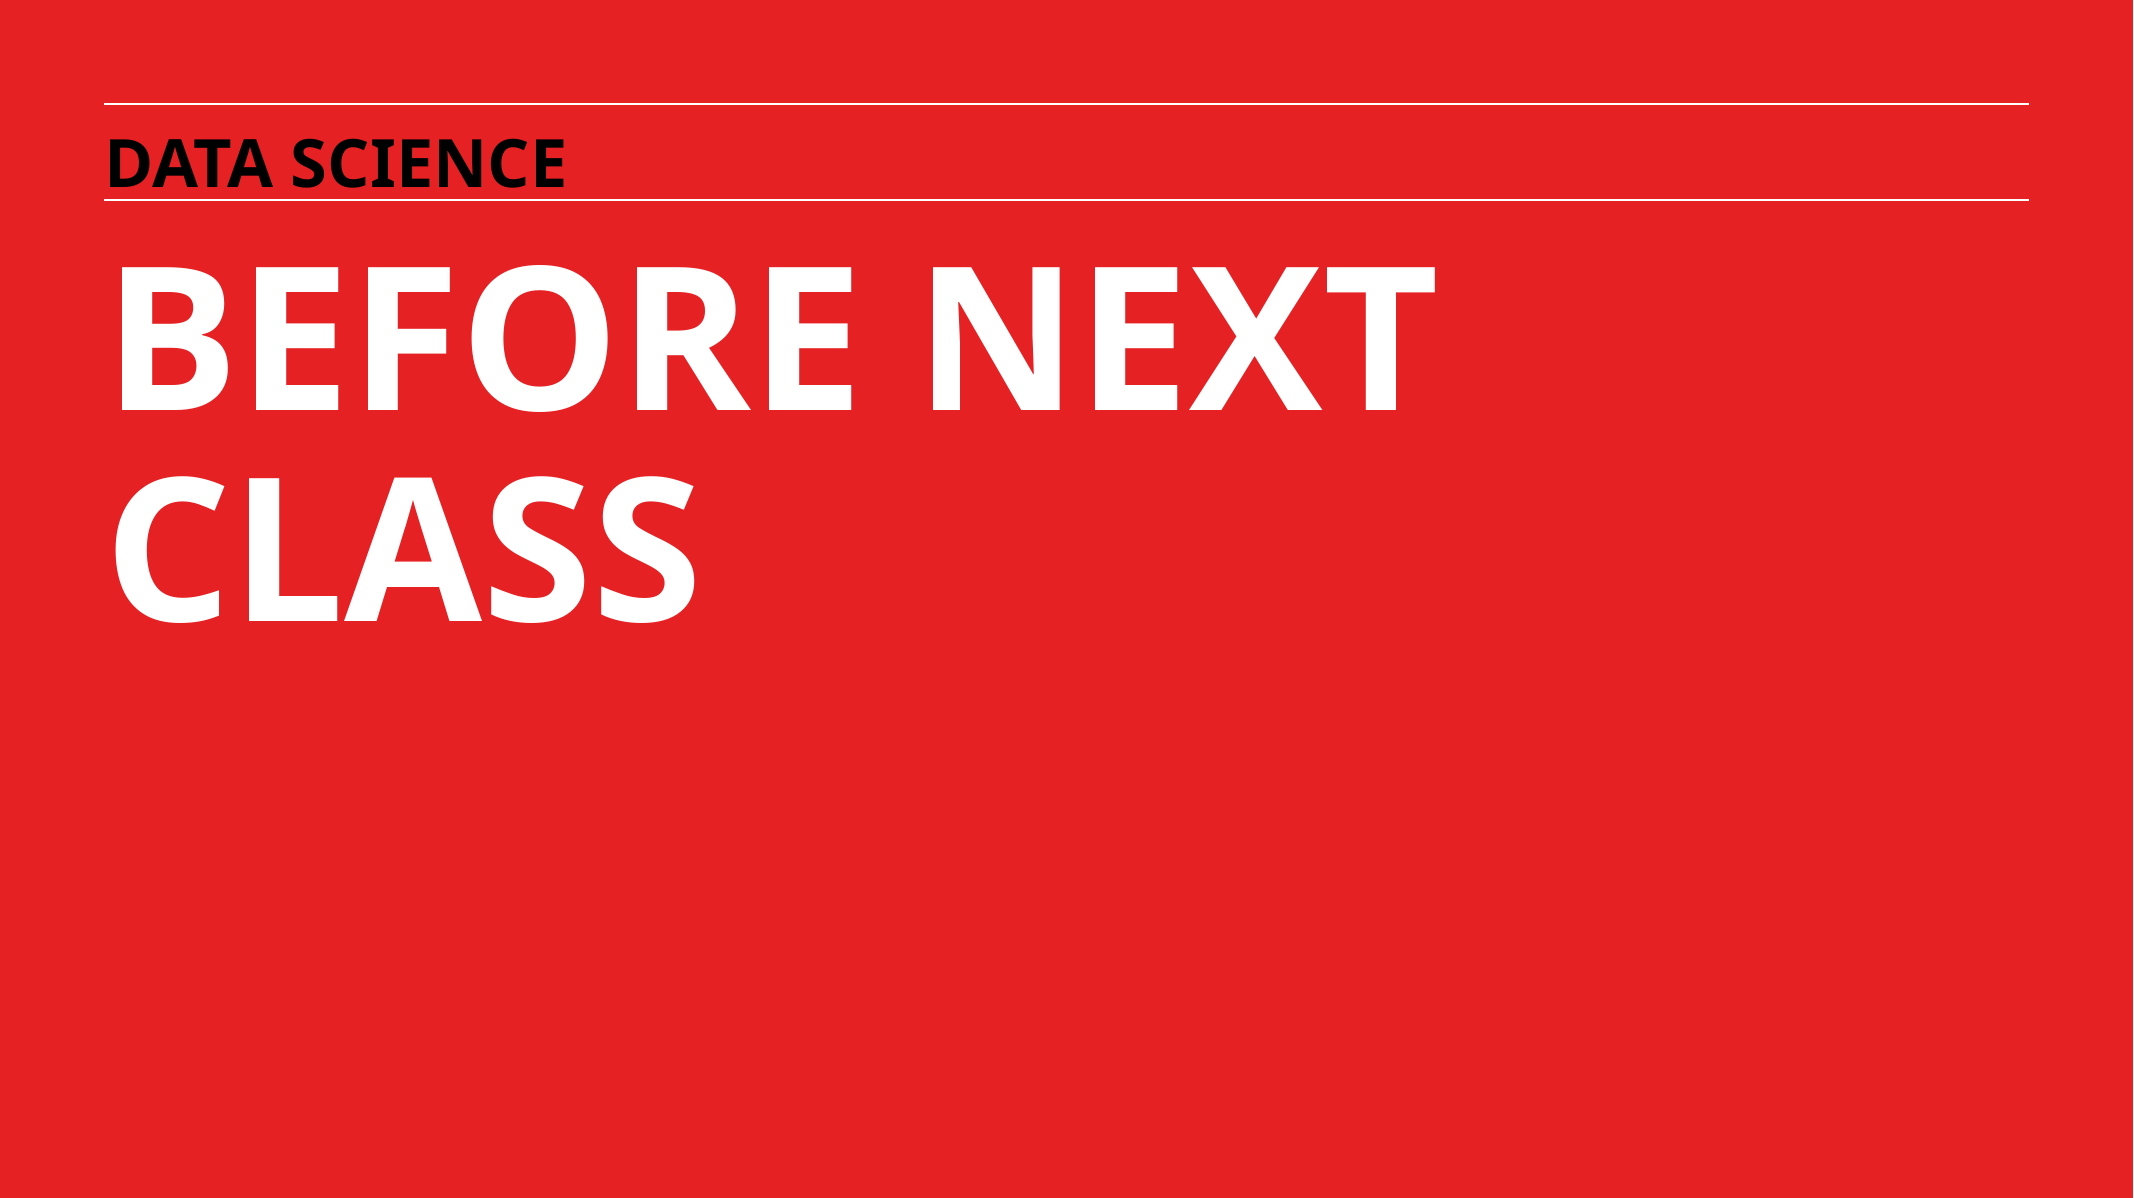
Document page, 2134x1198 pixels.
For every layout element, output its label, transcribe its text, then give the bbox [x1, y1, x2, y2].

text_box DATA SCIENCE [104, 120, 1771, 192]
text_box BEFORE NEXT CLASS [104, 241, 2030, 703]
